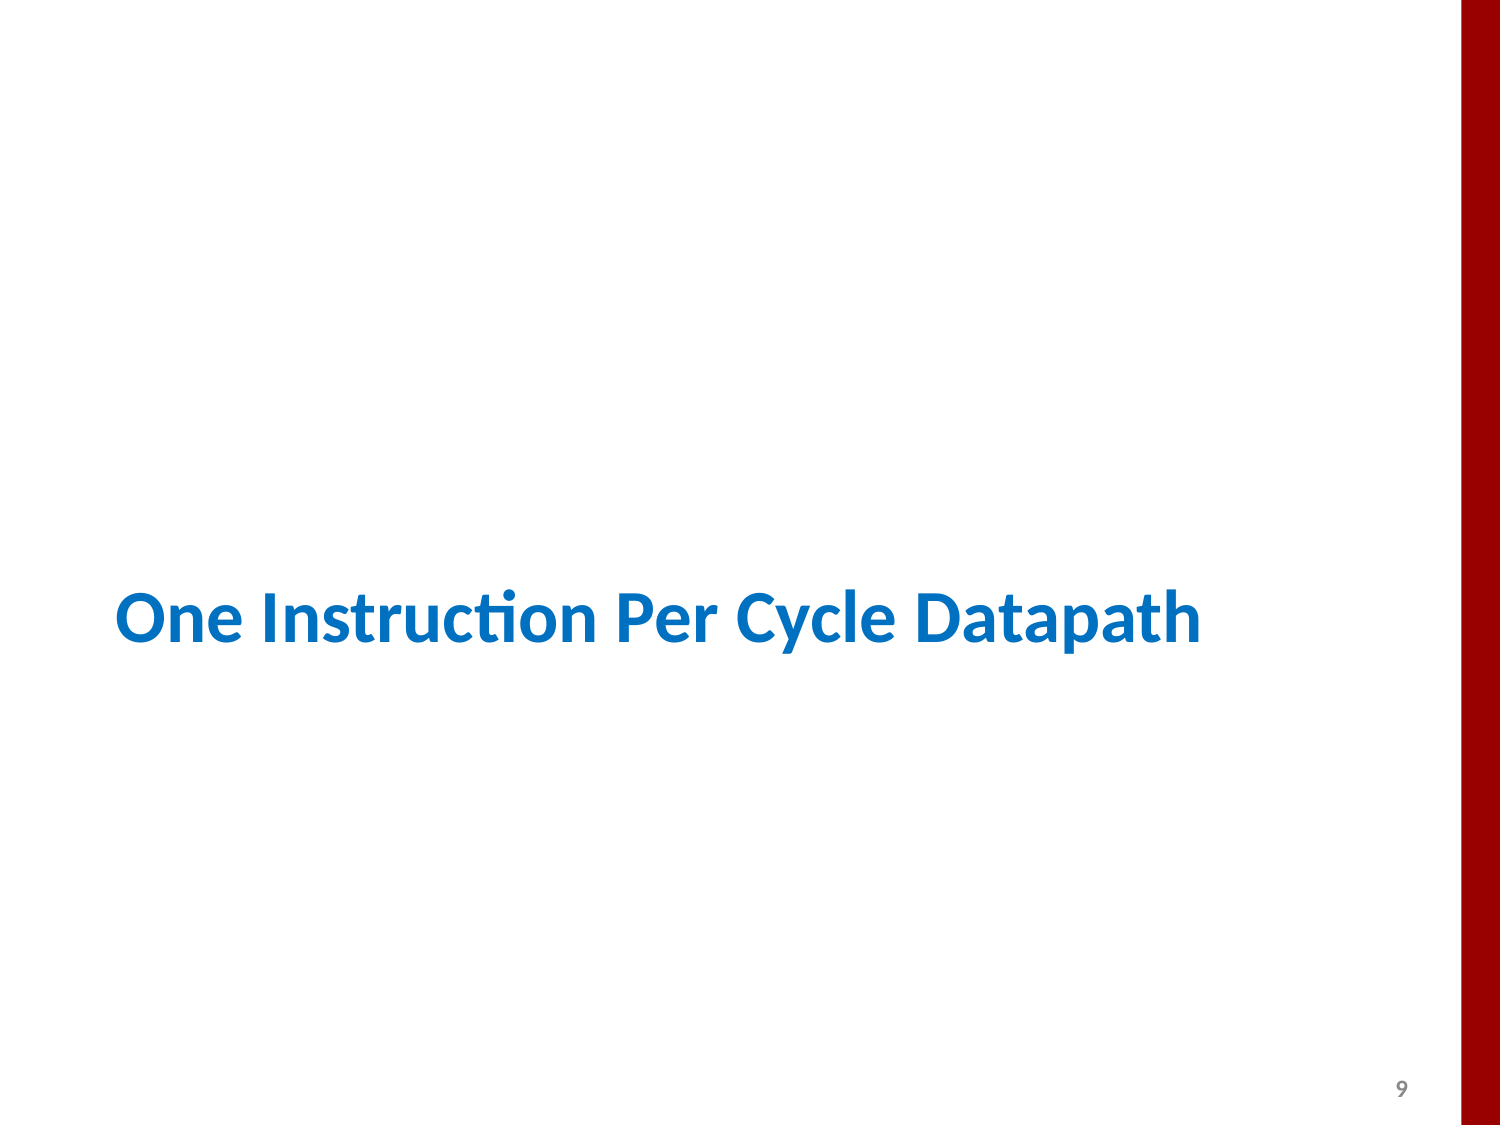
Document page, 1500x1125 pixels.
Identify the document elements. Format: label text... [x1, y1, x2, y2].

title One Instruction Per Cycle Datapath [100, 491, 1376, 733]
